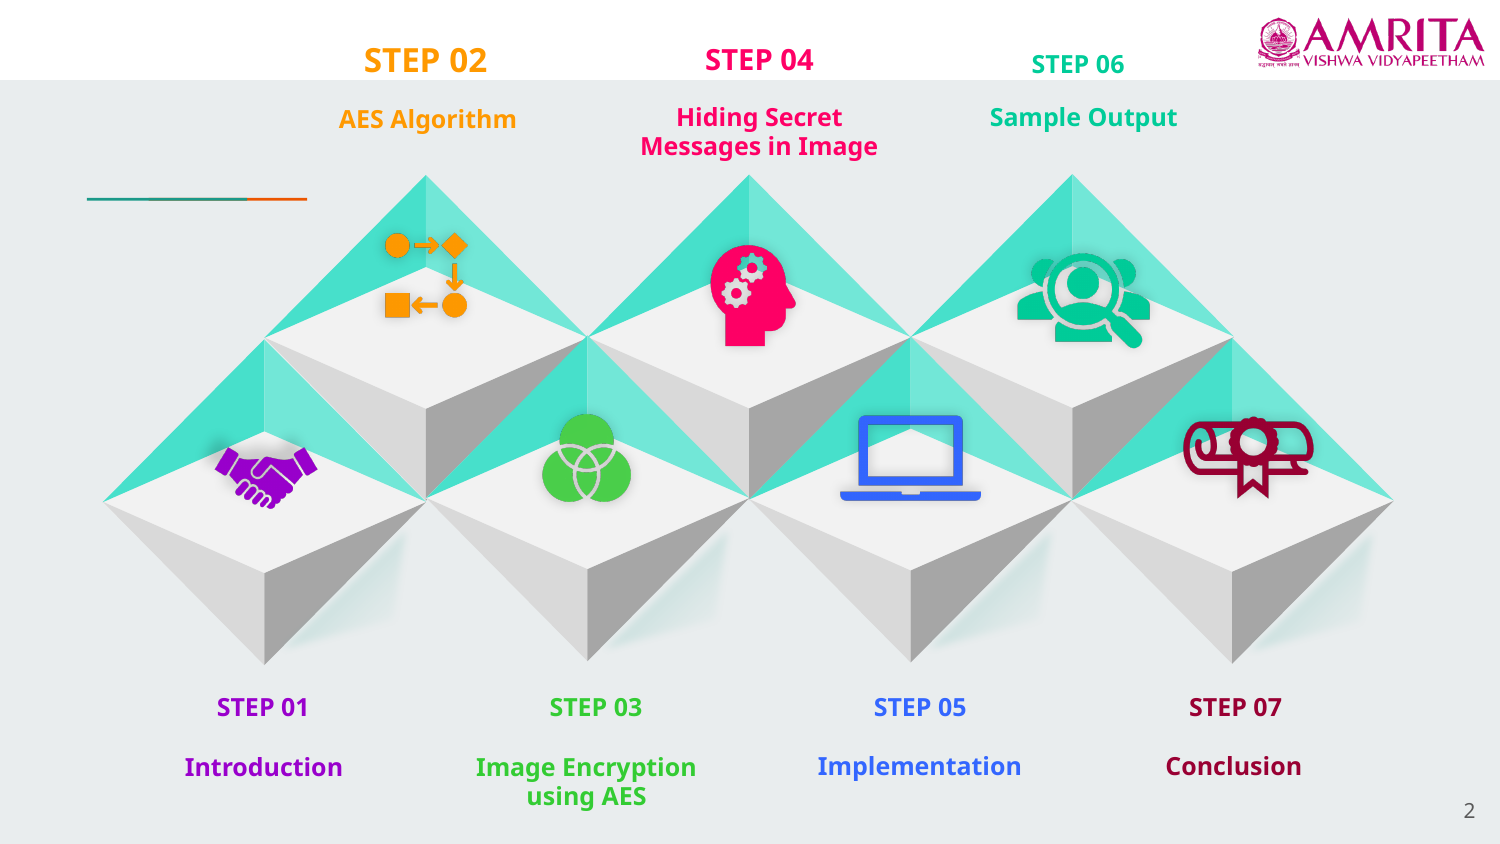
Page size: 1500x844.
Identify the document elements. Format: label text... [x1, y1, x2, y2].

text_box Introduction [140, 743, 388, 789]
picture [1172, 382, 1324, 534]
text_box Implementation [792, 742, 1049, 788]
picture [693, 238, 813, 358]
text_box Conclusion [1132, 742, 1336, 788]
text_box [425, 334, 743, 662]
slide_number 2 [1400, 779, 1491, 844]
picture [368, 216, 485, 333]
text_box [264, 174, 585, 337]
text_box Sample Output [903, 94, 1264, 140]
text_box Image Encryption using AES [425, 743, 748, 819]
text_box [587, 174, 908, 334]
text_box STEP 07 [1135, 684, 1336, 730]
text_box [748, 336, 1065, 663]
text_box AES Algorithm [316, 96, 541, 141]
text_box STEP 03 [496, 684, 697, 730]
picture [523, 394, 650, 521]
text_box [102, 339, 422, 666]
text_box STEP 05 [820, 684, 1021, 729]
text_box STEP 02 [325, 32, 526, 87]
picture [1255, 0, 1487, 87]
text_box STEP 04 [659, 34, 860, 85]
text_box STEP 01 [163, 683, 364, 729]
text_box Hiding Secret Messages in Image [614, 93, 904, 169]
text_box STEP 06 [978, 41, 1179, 87]
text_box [910, 173, 1235, 336]
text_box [1070, 337, 1394, 664]
picture [1008, 224, 1159, 376]
picture [209, 421, 323, 535]
picture [837, 384, 984, 531]
